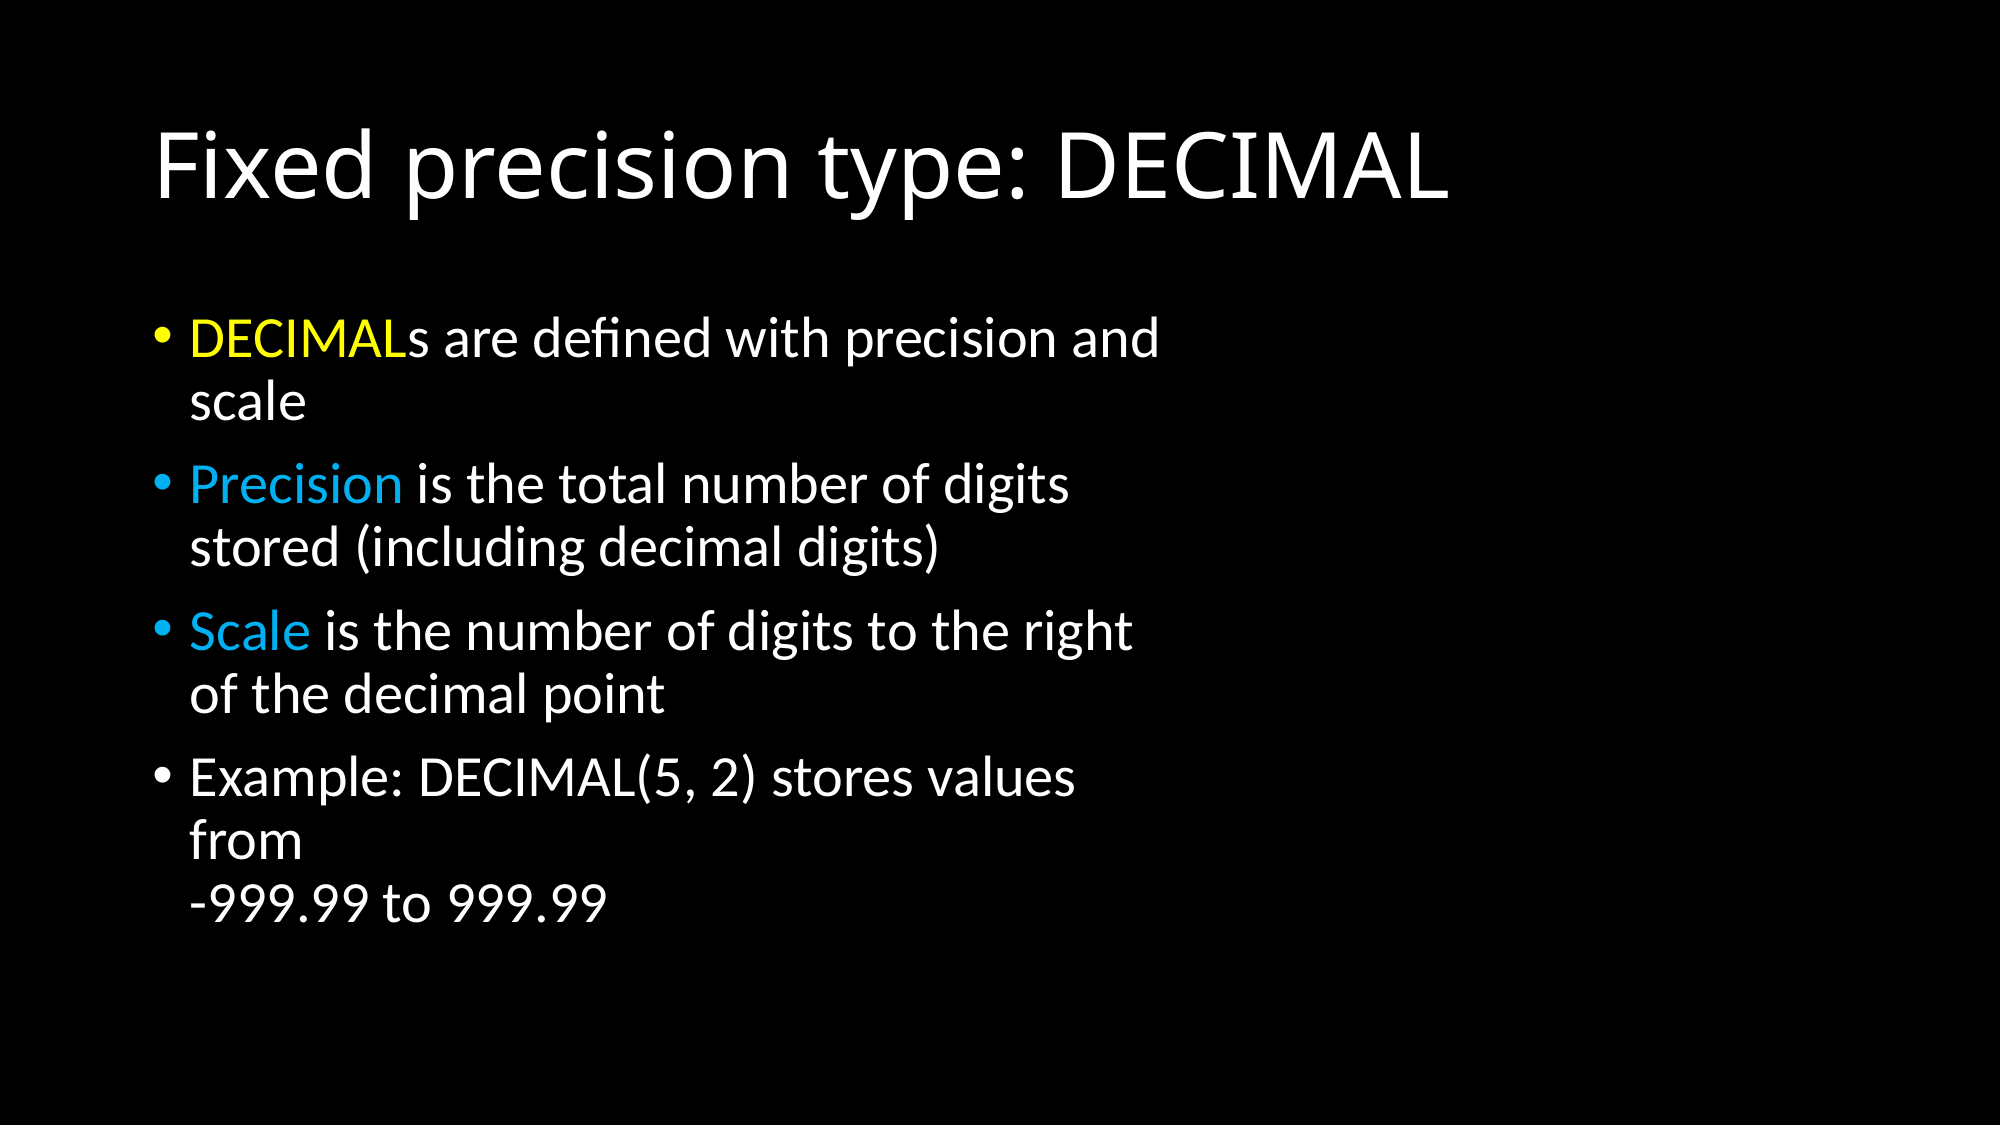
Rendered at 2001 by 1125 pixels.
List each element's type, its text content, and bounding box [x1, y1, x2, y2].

list DECIMALs are defined with precision and scale Precision is the total number of digits stored (including decimal digits) Scale is the number of digits to the right of the decimal point Example: DECIMAL(5, 2) stores values from -999.99 to 999.99 [137, 299, 1193, 1066]
title Fixed precision type: DECIMAL [137, 59, 1863, 278]
